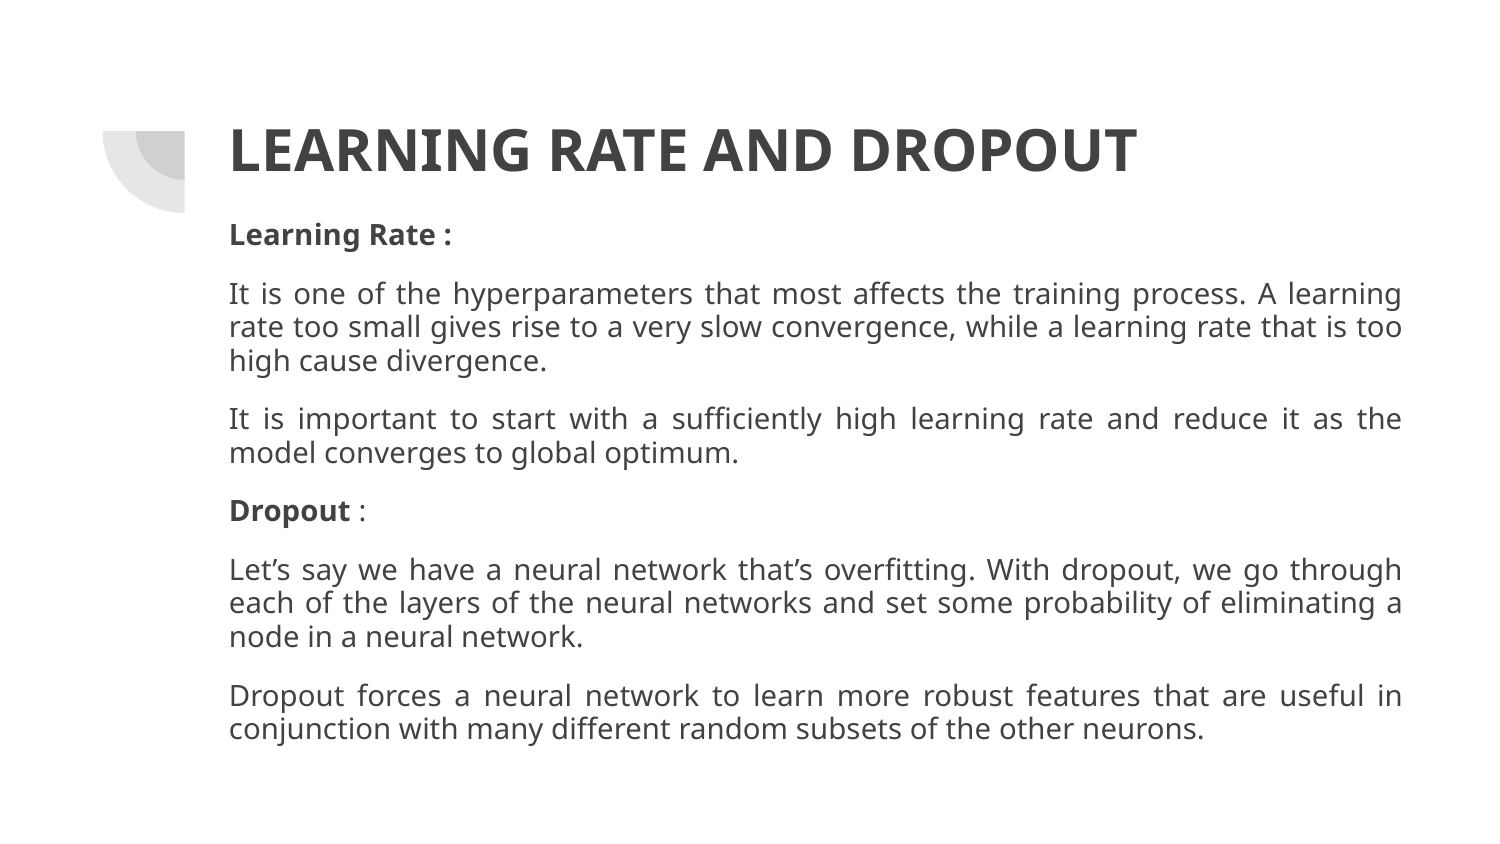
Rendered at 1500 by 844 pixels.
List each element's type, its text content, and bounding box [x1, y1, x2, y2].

list Learning Rate : It is one of the hyperparameters that most affects the training process. A learning rate too small gives rise to a very slow convergence, while a learning rate that is too high cause divergence. It is important to start with a sufficiently high learning rate and reduce it as the model converges to global optimum. Dropout : Let’s say we have a neural network that’s overfitting. With dropout, we go through each of the layers of the neural networks and set some probability of eliminating a node in a neural network. Dropout forces a neural network to learn more robust features that are useful in conjunction with many different random subsets of the other neurons. [213, 203, 1421, 744]
title LEARNING RATE AND DROPOUT [213, 98, 1368, 203]
